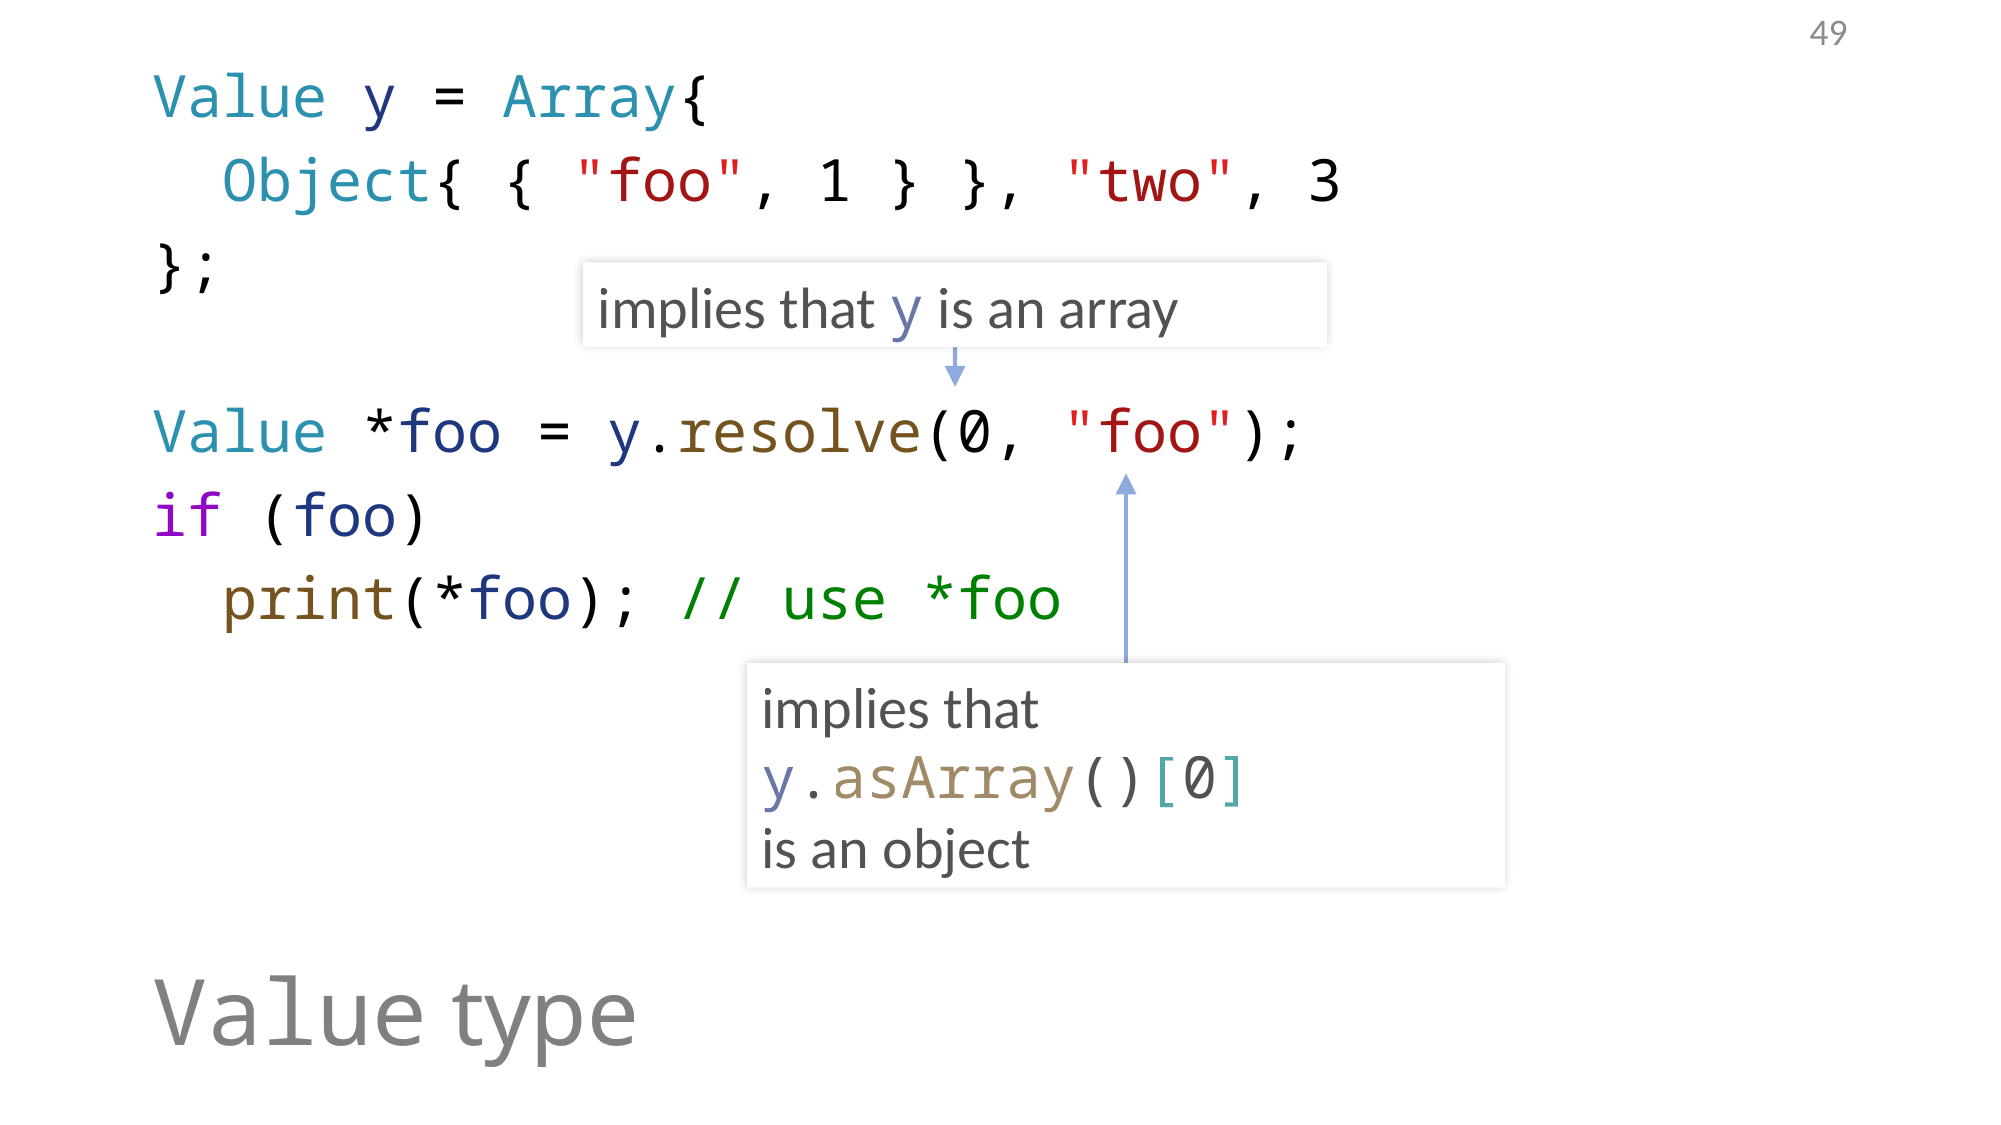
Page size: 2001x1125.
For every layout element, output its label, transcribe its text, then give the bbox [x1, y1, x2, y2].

text_box implies that y.asArray()[0] is an object [747, 663, 1505, 888]
slide_number 49 [1412, 0, 1863, 60]
text_box implies that y is an array [583, 262, 1327, 348]
title Value type [137, 908, 1863, 1125]
list Value y = Array{ Object{ { "foo", 1 } }, "two", 3 }; Value *foo = y.resolve(0, "foo"); if (foo) print(*foo); // use *foo [137, 59, 1863, 908]
